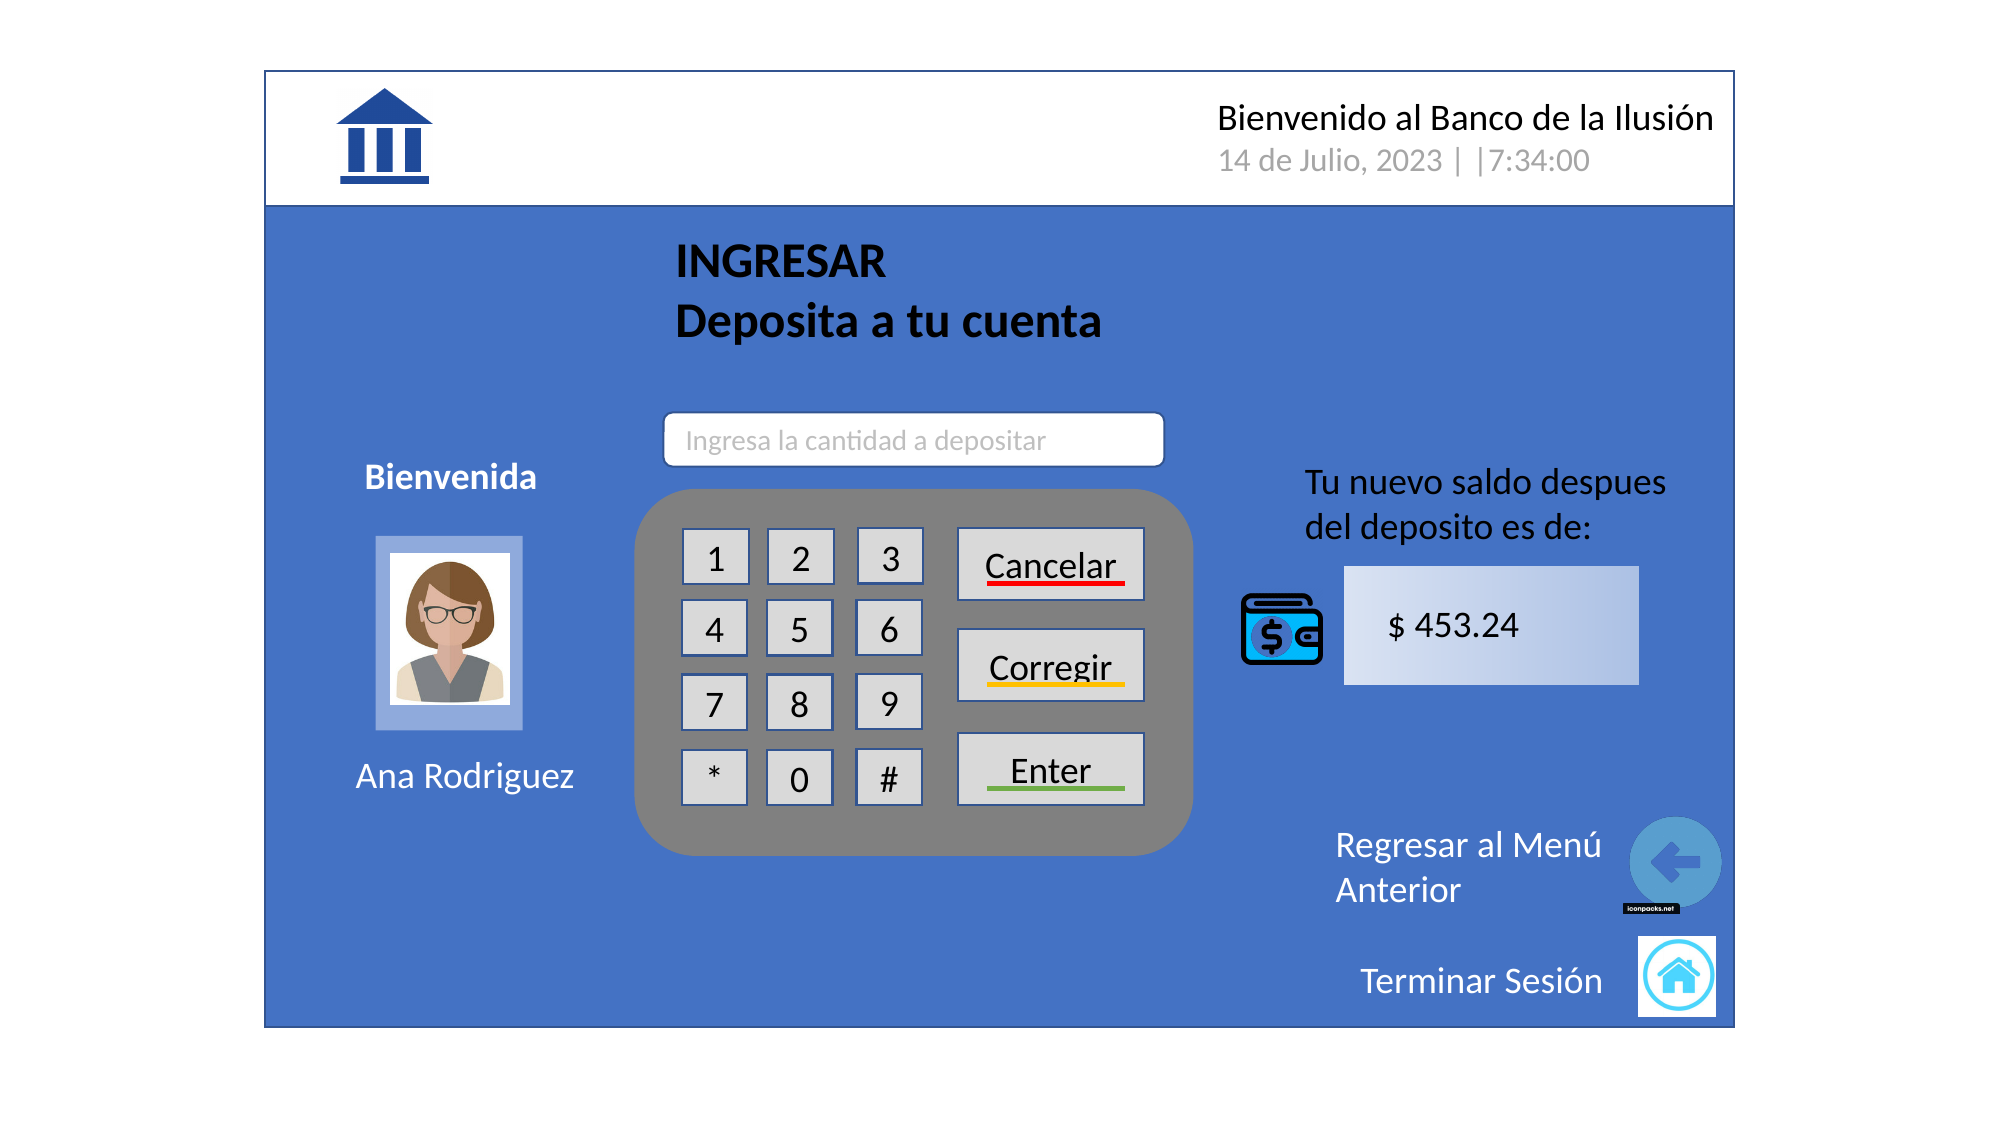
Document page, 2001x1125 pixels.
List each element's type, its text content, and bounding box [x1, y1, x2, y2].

text_box 5 [766, 599, 834, 657]
text_box 2 [767, 528, 835, 585]
text_box 3 [857, 527, 924, 585]
text_box 0 [766, 749, 834, 806]
picture [1241, 588, 1323, 670]
text_box # [855, 748, 923, 806]
text_box 6 [855, 599, 923, 656]
picture [1623, 810, 1728, 915]
text_box Corregir [957, 628, 1145, 702]
picture [1638, 936, 1716, 1017]
text_box * [681, 749, 748, 806]
text_box 7 [681, 673, 748, 731]
text_box Terminar Sesión [1345, 948, 1619, 1009]
text_box Bienvenido al Banco de la Ilusión 14 de Julio, 2023 | |7:34:00 [1202, 85, 1731, 186]
text_box Regresar al Menú Anterior [1320, 812, 1655, 918]
text_box Enter [957, 732, 1145, 806]
picture [336, 88, 433, 185]
text_box [264, 70, 1735, 207]
text_box [1343, 566, 1640, 686]
text_box [633, 487, 1195, 857]
text_box INGRESAR Deposita a tu cuenta [660, 220, 1118, 356]
text_box $ 453.24 [1372, 592, 1534, 653]
text_box 4 [681, 599, 748, 657]
text_box [662, 411, 1166, 468]
text_box Ingresa la cantidad a depositar [670, 413, 1062, 464]
text_box Bienvenida [349, 444, 553, 505]
text_box [264, 207, 1735, 1028]
text_box Ana Rodriguez [340, 743, 590, 803]
text_box Cancelar [957, 527, 1145, 601]
text_box Tu nuevo saldo despues del deposito es de: [1290, 449, 1719, 555]
text_box 9 [855, 673, 923, 730]
picture [390, 553, 510, 705]
text_box 8 [766, 673, 834, 731]
text_box [375, 535, 524, 731]
text_box 1 [682, 528, 750, 585]
